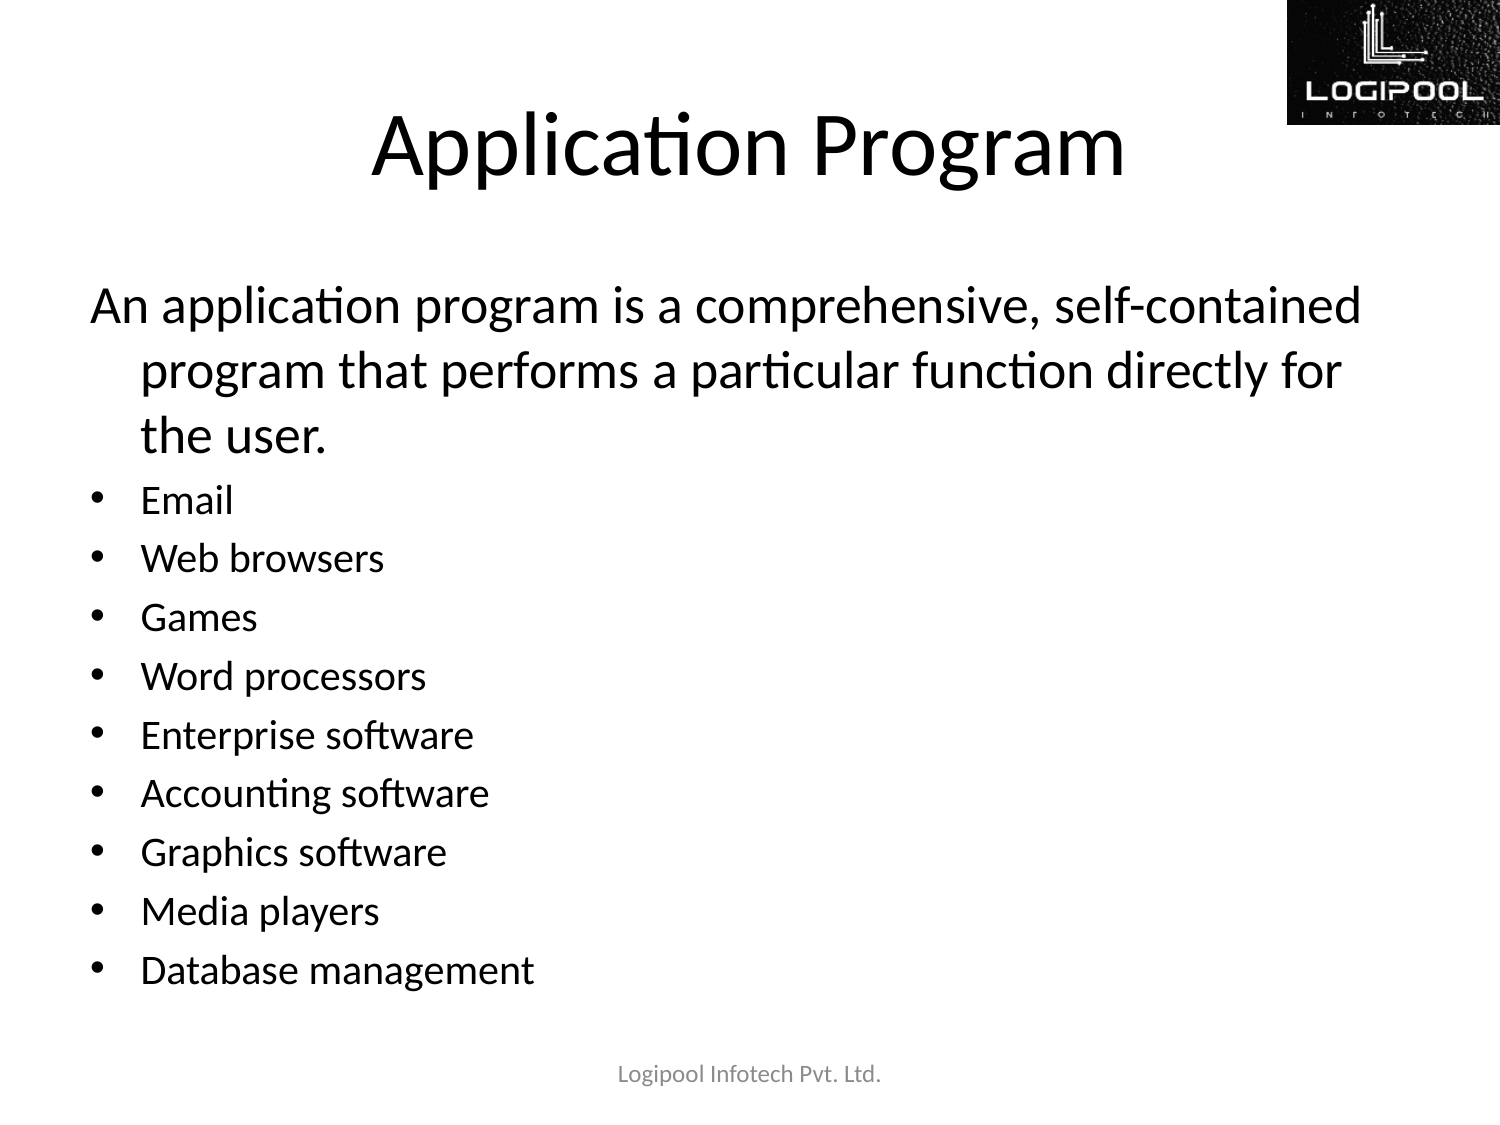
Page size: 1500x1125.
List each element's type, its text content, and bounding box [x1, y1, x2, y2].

list An application program is a comprehensive, self-contained program that performs a particular function directly for the user. Email Web browsers Games Word processors Enterprise software Accounting software Graphics software Media players Database management [75, 262, 1425, 1005]
picture [1287, 0, 1500, 126]
title Application Program [75, 45, 1425, 233]
footer Logipool Infotech Pvt. Ltd. [512, 1042, 988, 1103]
